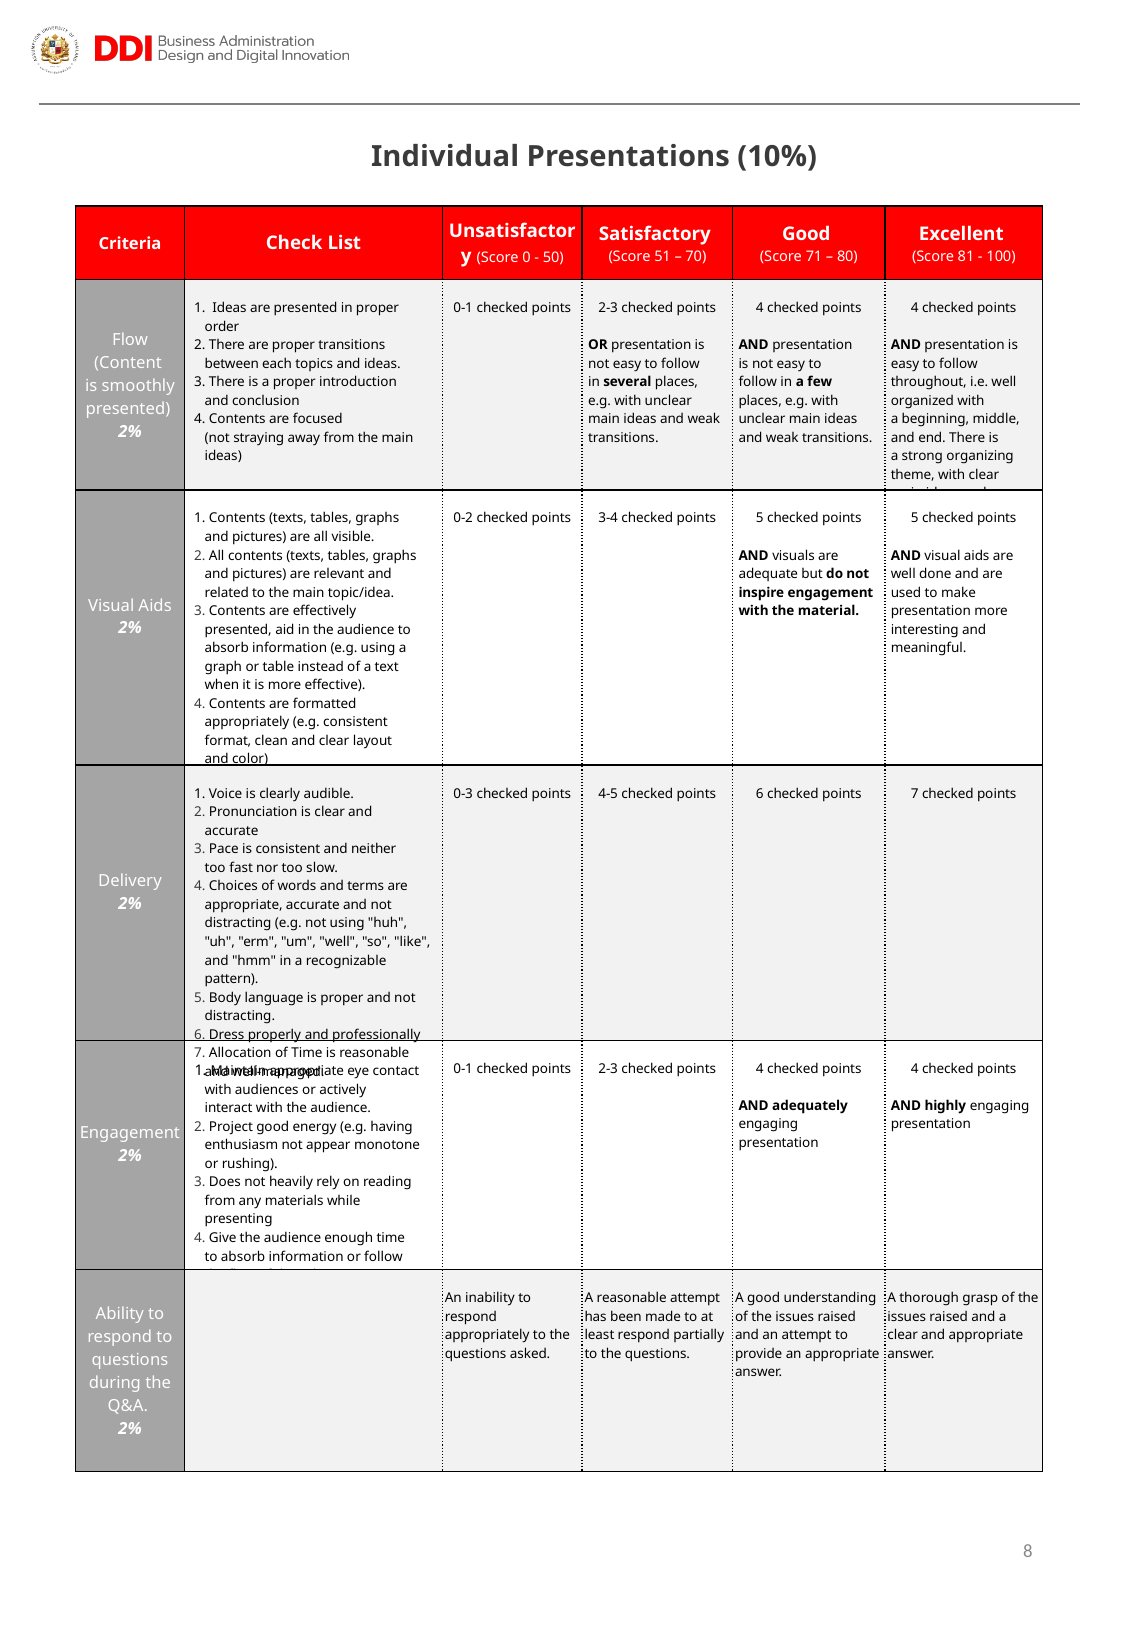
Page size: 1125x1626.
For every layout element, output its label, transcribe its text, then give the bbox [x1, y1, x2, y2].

table_cell Engagement 2% [76, 1041, 184, 1269]
table_cell 5 checked points AND visuals are adequate but do not inspire engagement with the material. [733, 491, 885, 764]
table_header Satisfactory (Score 51 – 70) [583, 207, 732, 279]
table_cell An inability to respond appropriately to the questions asked. [442, 1270, 582, 1471]
picture [95, 34, 349, 64]
table_cell 4 checked points AND highly engaging presentation [885, 1041, 1042, 1269]
table_header Check List [185, 207, 442, 279]
table_cell 1. Ideas are presented in proper order 2. There are proper transitions between each topics and ideas. 3. There is a proper introduction and conclusion 4. Contents are focused (not straying away from the main ideas) [185, 280, 442, 489]
table_cell Flow (Content is smoothly presented) 2% [76, 280, 184, 489]
table_cell 0-3 checked points [442, 766, 582, 1040]
table_cell 0-1 checked points [442, 280, 582, 489]
slide_number 8 [794, 1506, 1048, 1593]
table_cell 2-3 checked points [582, 1041, 733, 1269]
table_cell 4 checked points AND presentation is easy to follow throughout, i.e. well organized with a beginning, middle, and end. There is a strong organizing theme, with clear main ideas and transitions. [885, 280, 1042, 489]
table_header Unsatisfactory (Score 0 - 50) [443, 207, 581, 279]
table_cell 5 checked points AND visual aids are well done and are used to make presentation more interesting and meaningful. [885, 491, 1042, 764]
table_header Good (Score 71 – 80) [733, 207, 884, 279]
text_box Individual Presentations (10%) [312, 130, 877, 180]
table_cell 2-3 checked points OR presentation is not easy to follow in several places, e.g. with unclear main ideas and weak transitions. [582, 280, 733, 489]
table_cell Ability to respond to questions during the Q&A. 2% [76, 1270, 184, 1471]
table_cell Visual Aids 2% [76, 491, 184, 764]
table_cell 3-4 checked points [582, 491, 733, 764]
picture [23, 17, 89, 81]
table_cell 0-2 checked points [442, 491, 582, 764]
table_cell 4-5 checked points [582, 766, 733, 1040]
table_cell Delivery 2% [76, 766, 184, 1040]
table_cell 1. Maintain appropriate eye contact with audiences or actively interact with the audience. 2. Project good energy (e.g. having enthusiasm not appear monotone or rushing). 3. Does not heavily rely on reading from any materials while presenting 4. Give the audience enough time to absorb information or follow the flow of thoughts. [185, 1041, 442, 1269]
table_cell A thorough grasp of the issues raised and a clear and appropriate answer. [885, 1270, 1042, 1471]
table_cell 4 checked points AND presentation is not easy to follow in a few places, e.g. with unclear main ideas and weak transitions. [733, 280, 885, 489]
table_cell 7 checked points [885, 766, 1042, 1040]
table_cell 1. Voice is clearly audible. 2. Pronunciation is clear and accurate 3. Pace is consistent and neither too fast nor too slow. 4. Choices of words and terms are appropriate, accurate and not distracting (e.g. not using "huh", "uh", "erm", "um", "well", "so", "like", and "hmm" in a recognizable pattern). 5. Body language is proper and not distracting. 6. Dress properly and professionally 7. Allocation of Time is reasonable and well-managed. [185, 766, 442, 1040]
table_cell 0-1 checked points [442, 1041, 582, 1269]
table_cell 6 checked points [733, 766, 885, 1040]
table_cell A reasonable attempt has been made to at least respond partially to the questions. [582, 1270, 733, 1471]
table_cell A good understanding of the issues raised and an attempt to provide an appropriate answer. [733, 1270, 885, 1471]
table_header Excellent (Score 81 - 100) [886, 207, 1042, 279]
table_cell [185, 1270, 442, 1471]
table_cell 1. Contents (texts, tables, graphs and pictures) are all visible. 2. All contents (texts, tables, graphs and pictures) are relevant and related to the main topic/idea. 3. Contents are effectively presented, aid in the audience to absorb information (e.g. using a graph or table instead of a text when it is more effective). 4. Contents are formatted appropriately (e.g. consistent format, clean and clear layout and color) 5. There are no grammatical errors throughout the texts. [185, 491, 442, 764]
table_cell 4 checked points AND adequately engaging presentation [733, 1041, 885, 1269]
table_header Criteria [76, 207, 184, 279]
